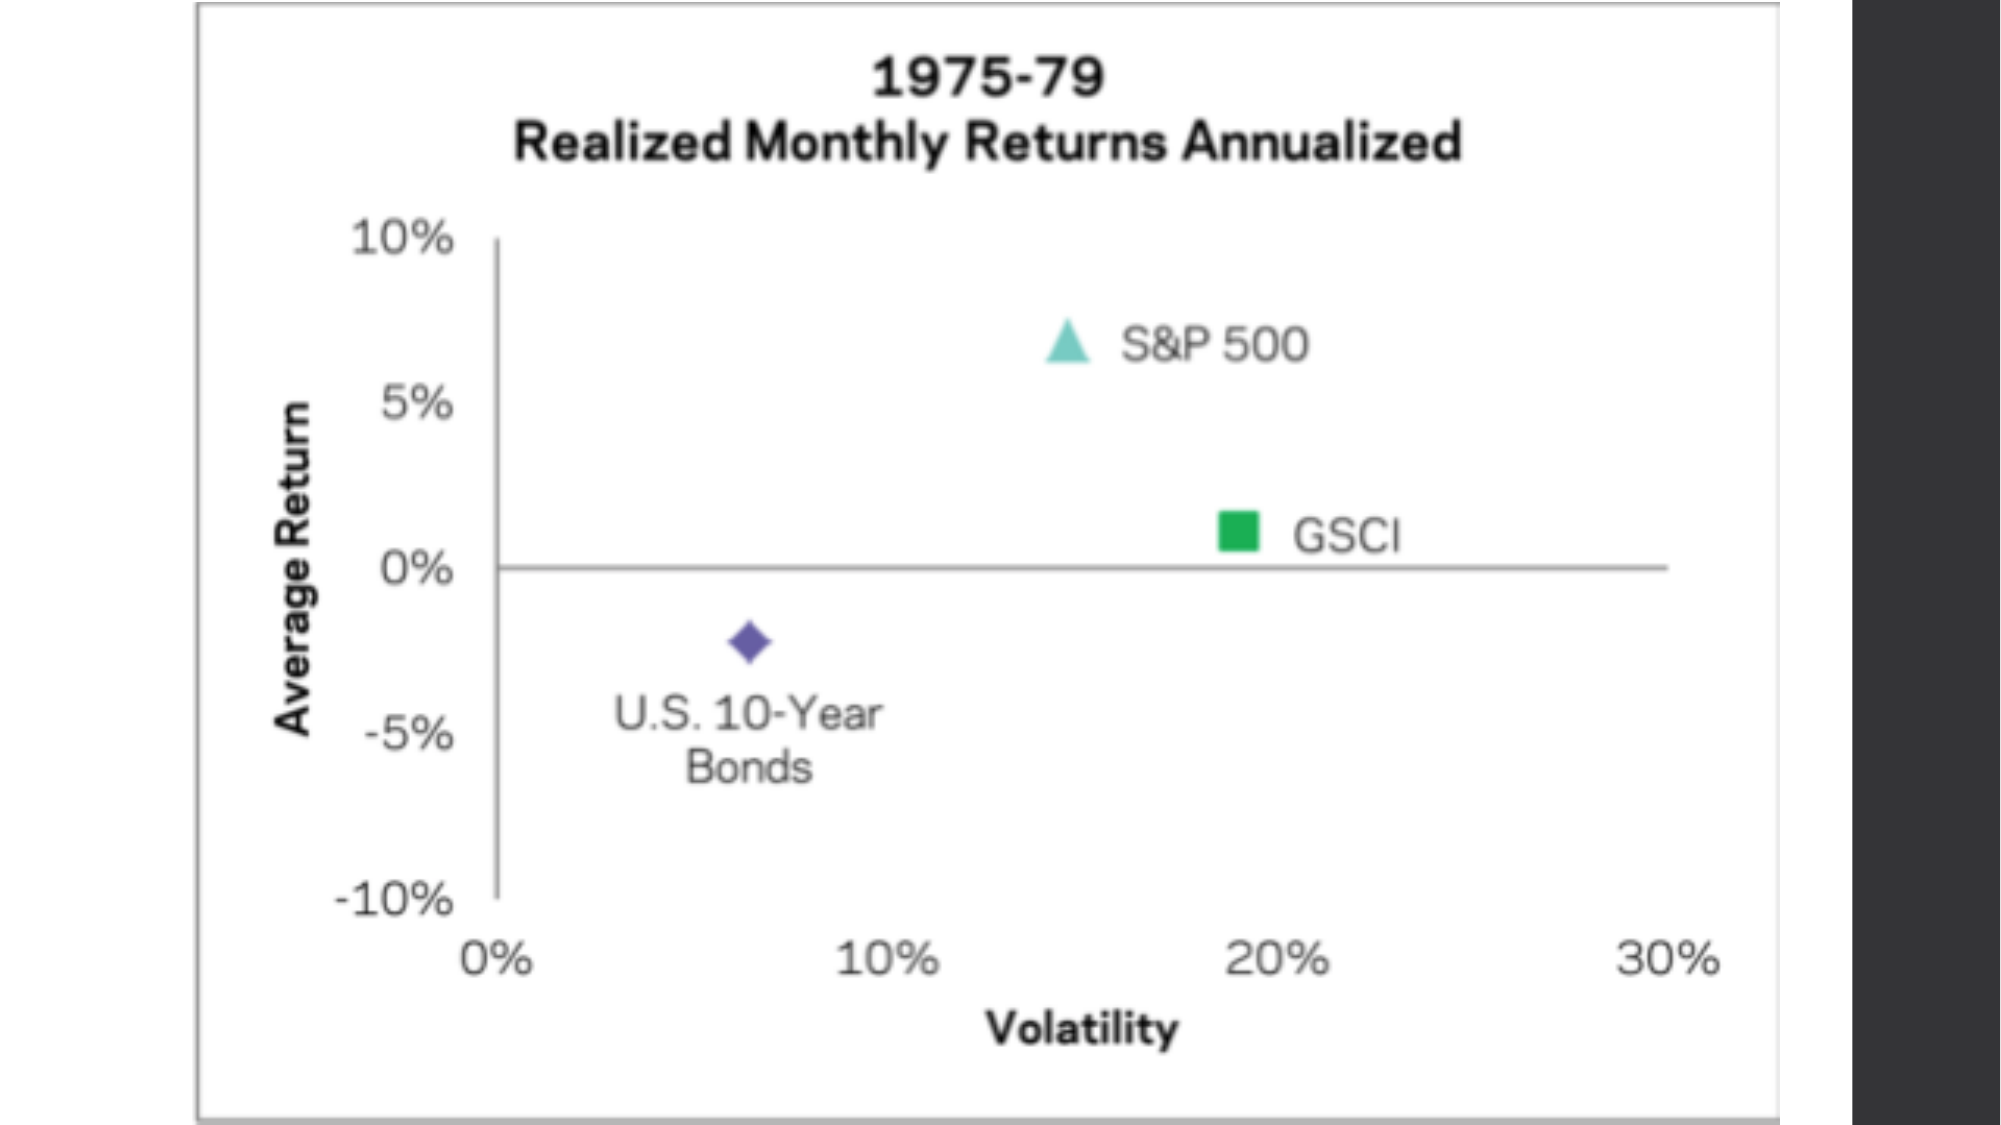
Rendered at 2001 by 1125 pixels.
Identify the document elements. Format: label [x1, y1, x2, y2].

picture [190, 2, 1780, 1125]
